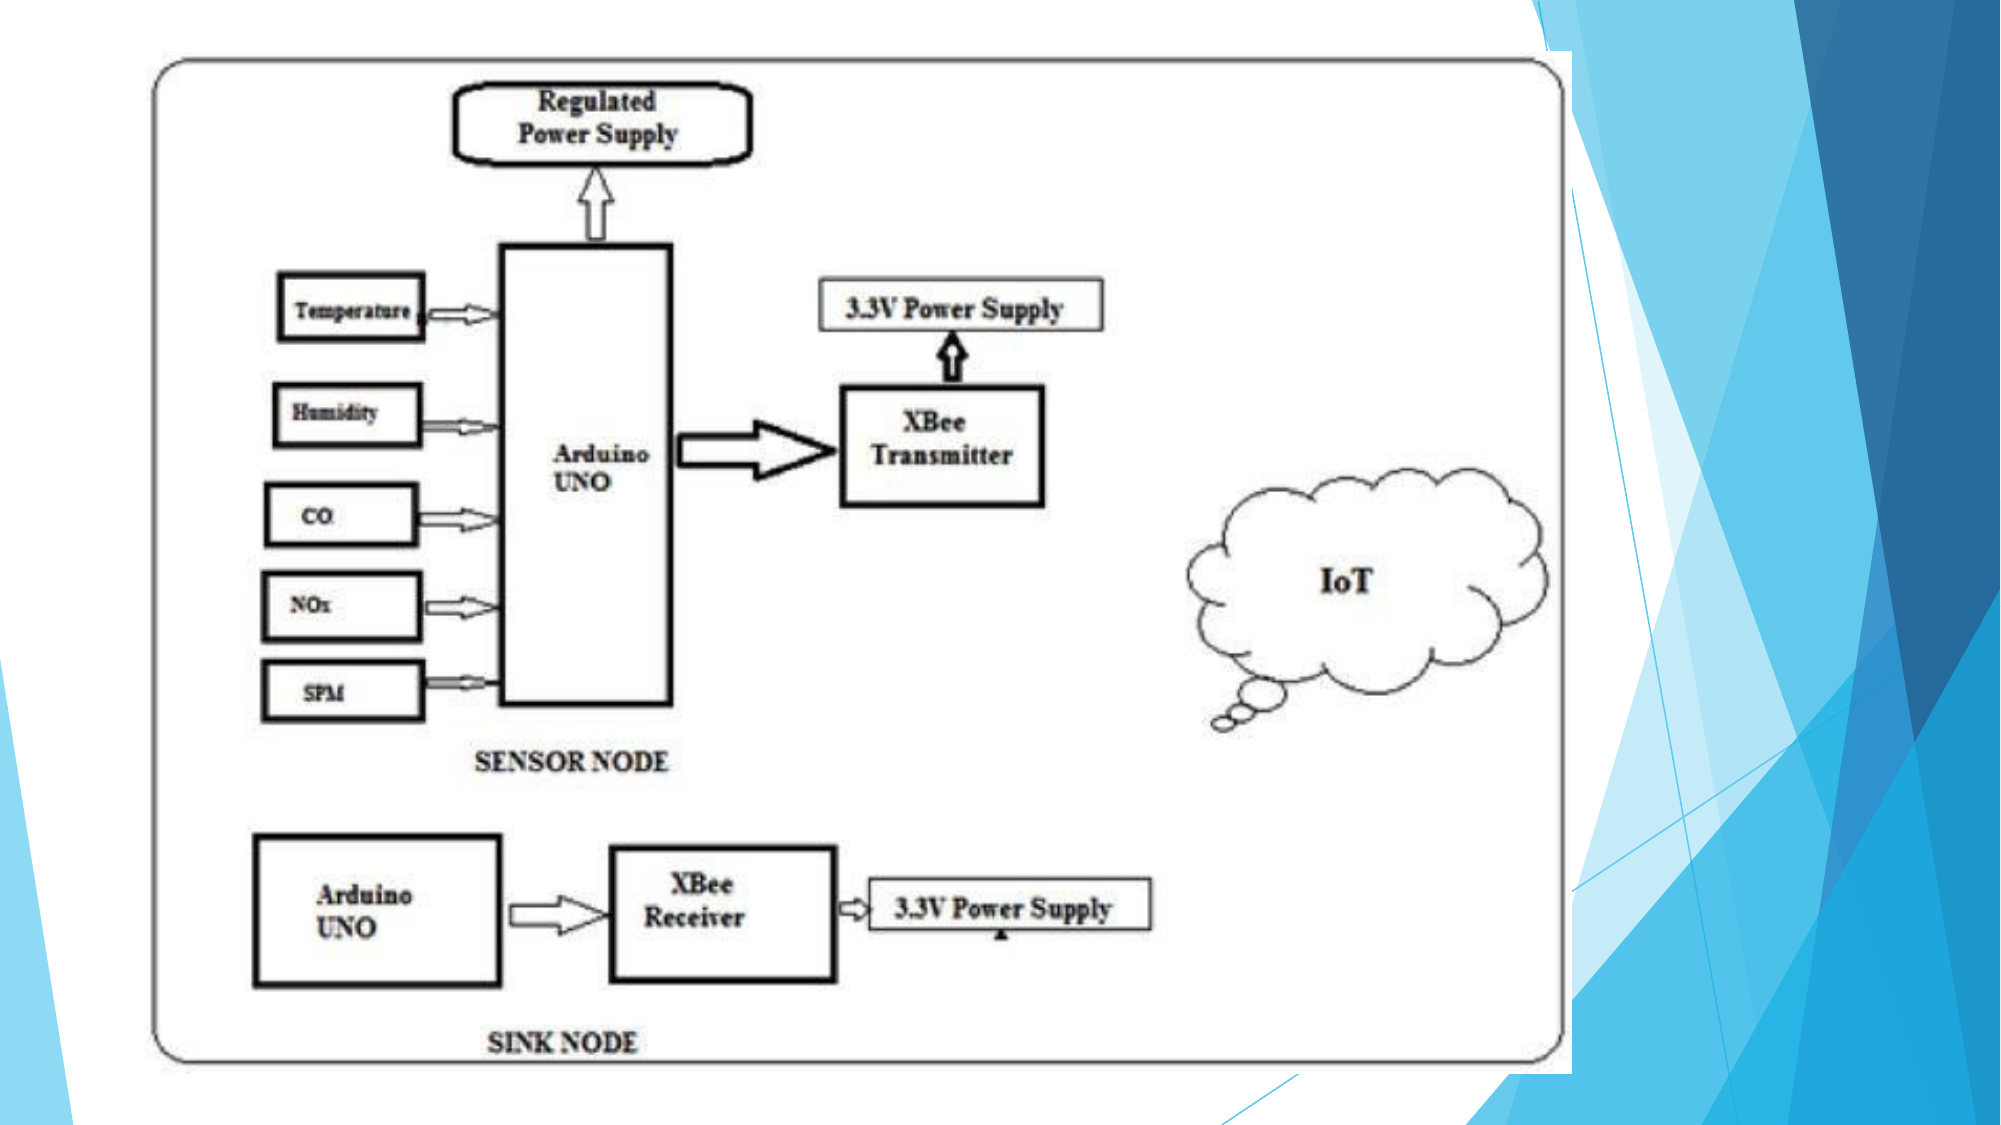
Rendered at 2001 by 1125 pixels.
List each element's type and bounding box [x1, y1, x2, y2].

picture [145, 51, 1573, 1074]
